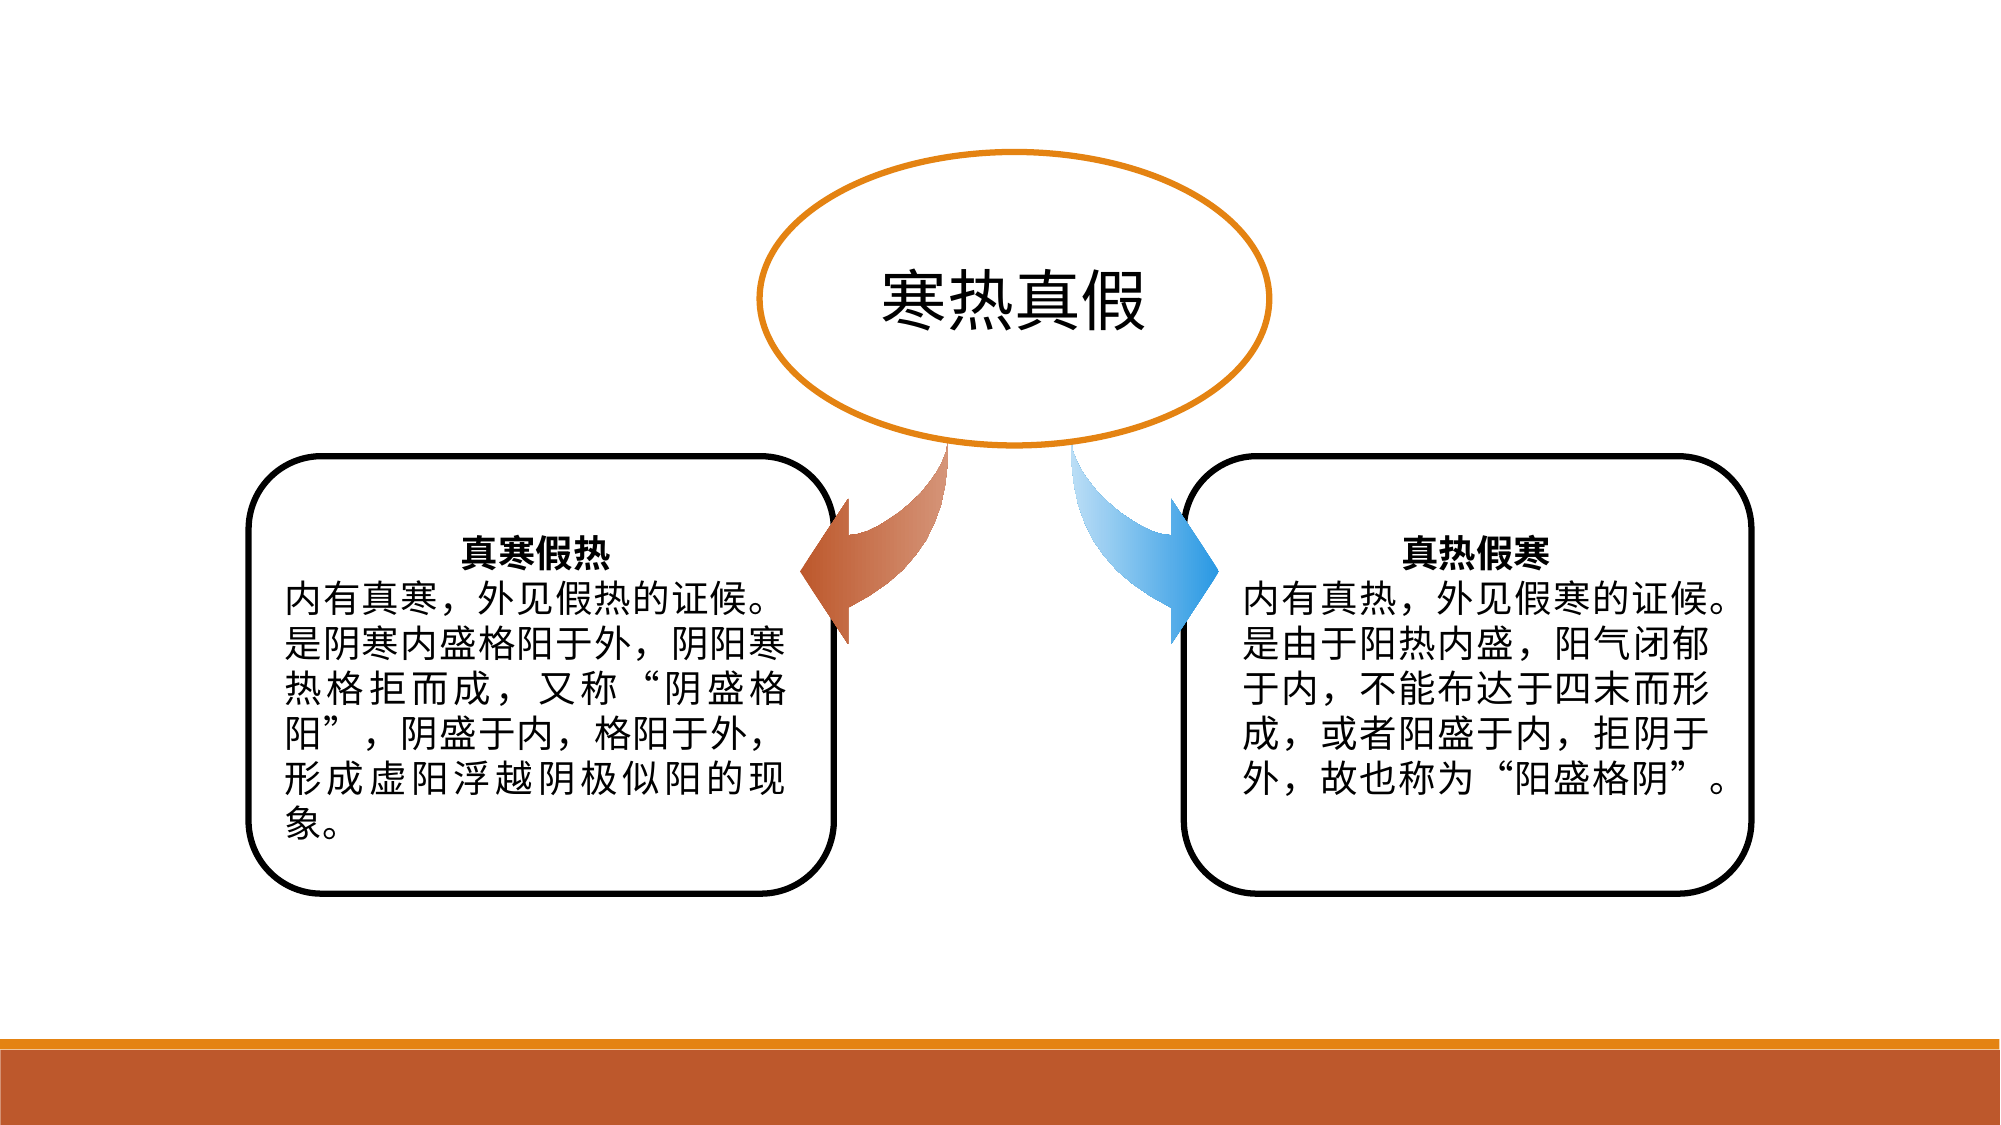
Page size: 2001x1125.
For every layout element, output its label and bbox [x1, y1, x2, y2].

text_box [248, 151, 1752, 895]
